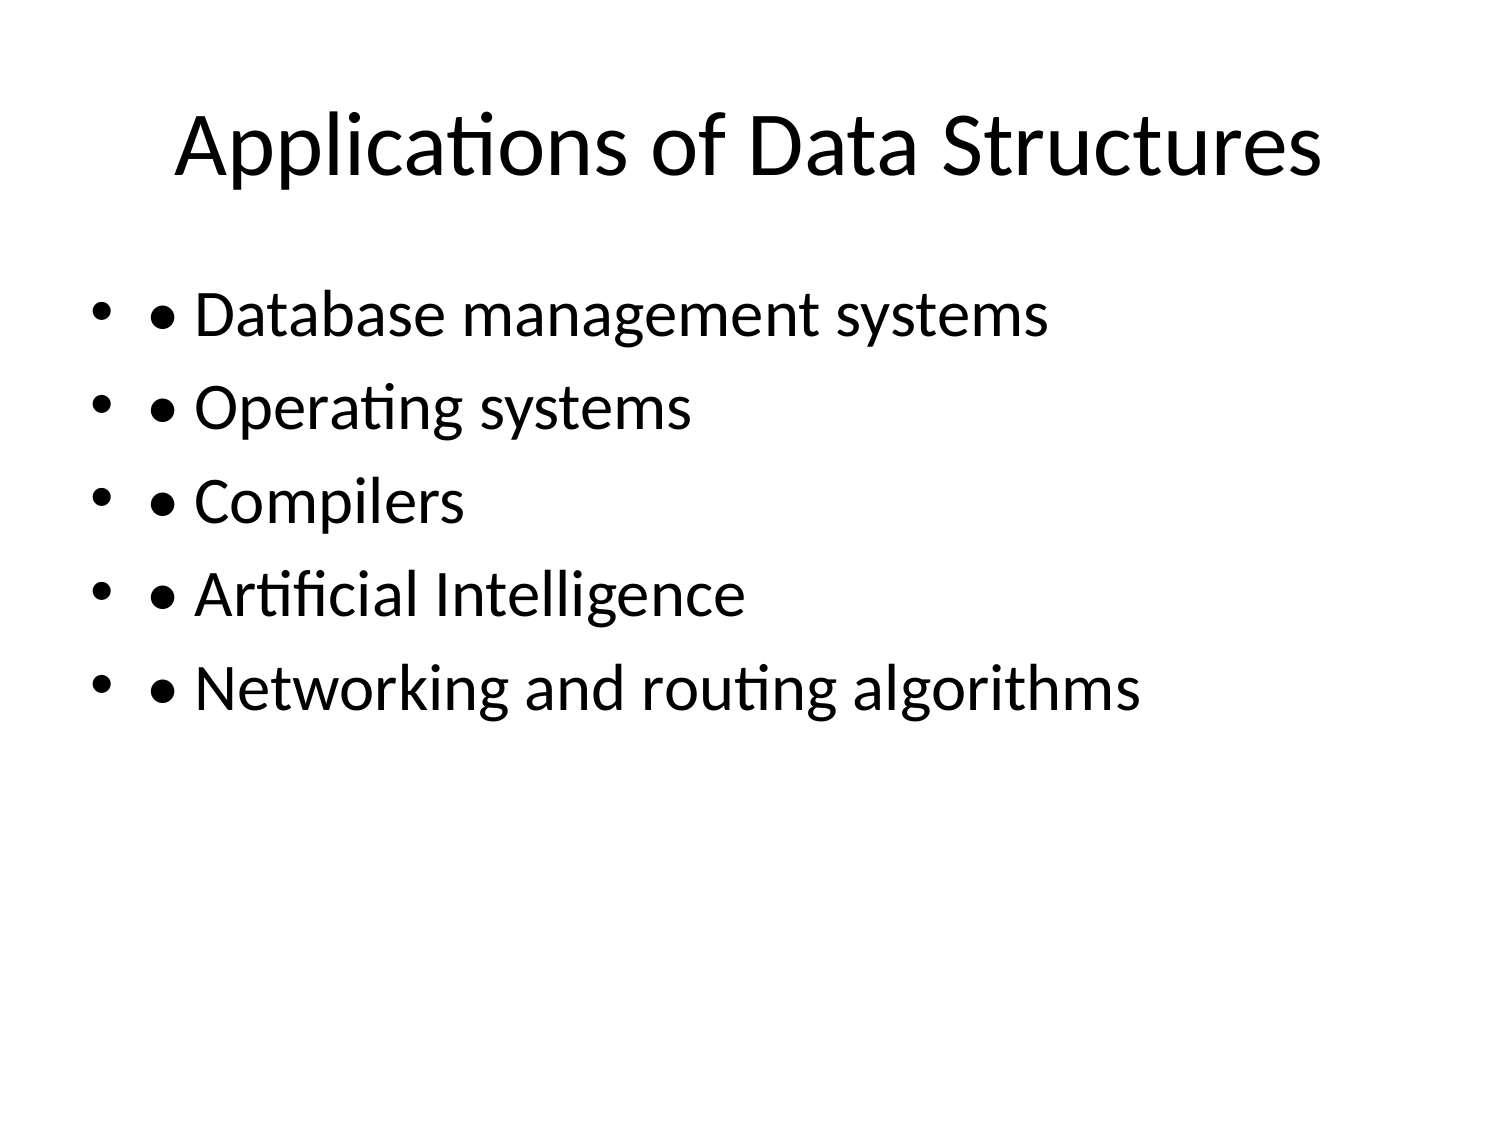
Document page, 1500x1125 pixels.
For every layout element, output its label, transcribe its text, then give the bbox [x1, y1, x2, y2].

list • Database management systems • Operating systems • Compilers • Artificial Intelligence • Networking and routing algorithms [75, 262, 1425, 1005]
title Applications of Data Structures [75, 45, 1425, 233]
